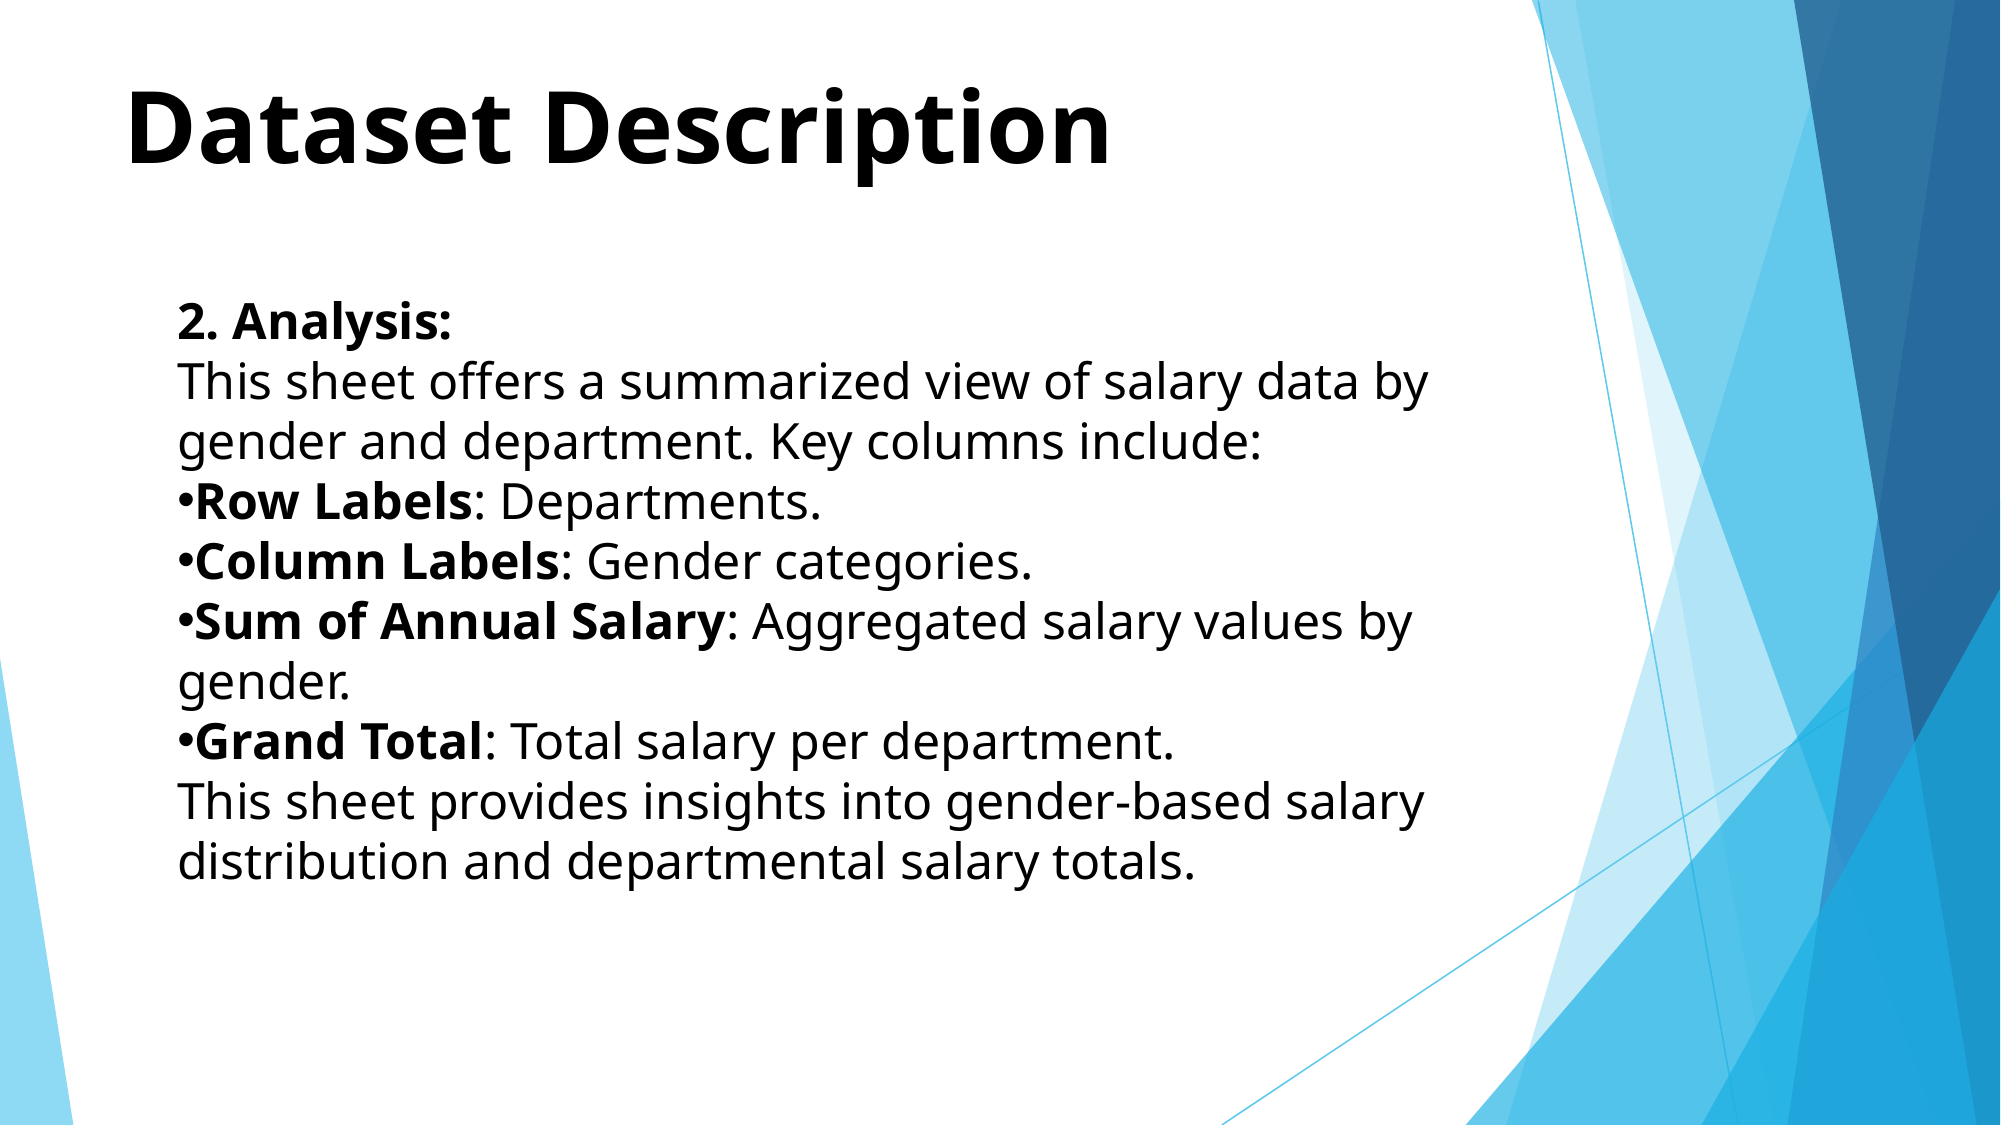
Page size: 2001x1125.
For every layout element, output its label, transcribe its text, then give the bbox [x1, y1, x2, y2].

title Dataset Description [123, 63, 1877, 188]
text_box 2. Analysis: This sheet offers a summarized view of salary data by gender and department. Key columns include: Row Labels: Departments. Column Labels: Gender categories. Sum of Annual Salary: Aggregated salary values by gender. Grand Total: Total salary per department. This sheet provides insights into gender-based salary distribution and departmental salary totals. [162, 282, 1540, 897]
